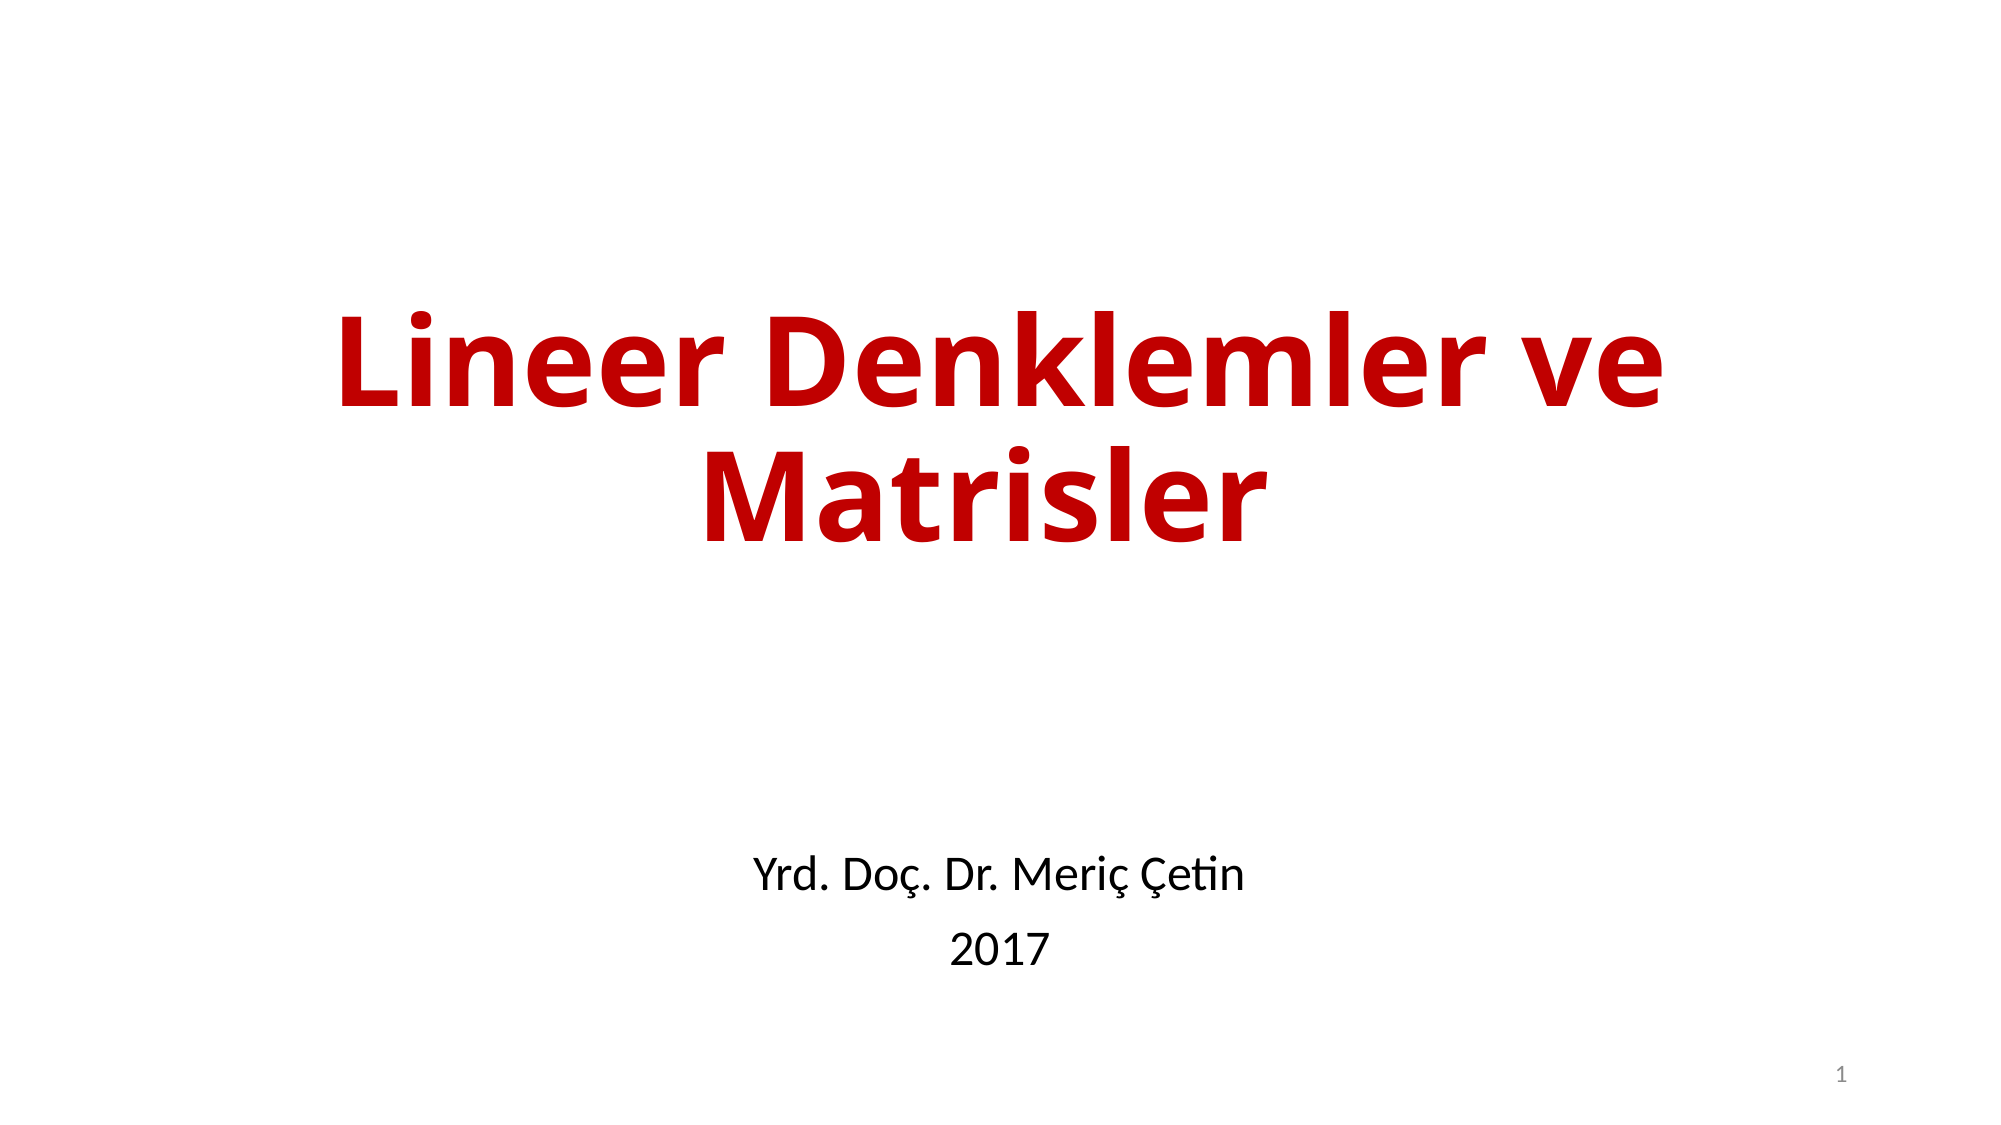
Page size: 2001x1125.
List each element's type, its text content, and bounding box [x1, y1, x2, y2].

title Lineer Denklemler ve Matrisler [249, 184, 1750, 576]
slide_number 1 [1412, 1042, 1863, 1103]
subtitle Yrd. Doç. Dr. Meriç Çetin 2017 [249, 839, 1750, 1001]
